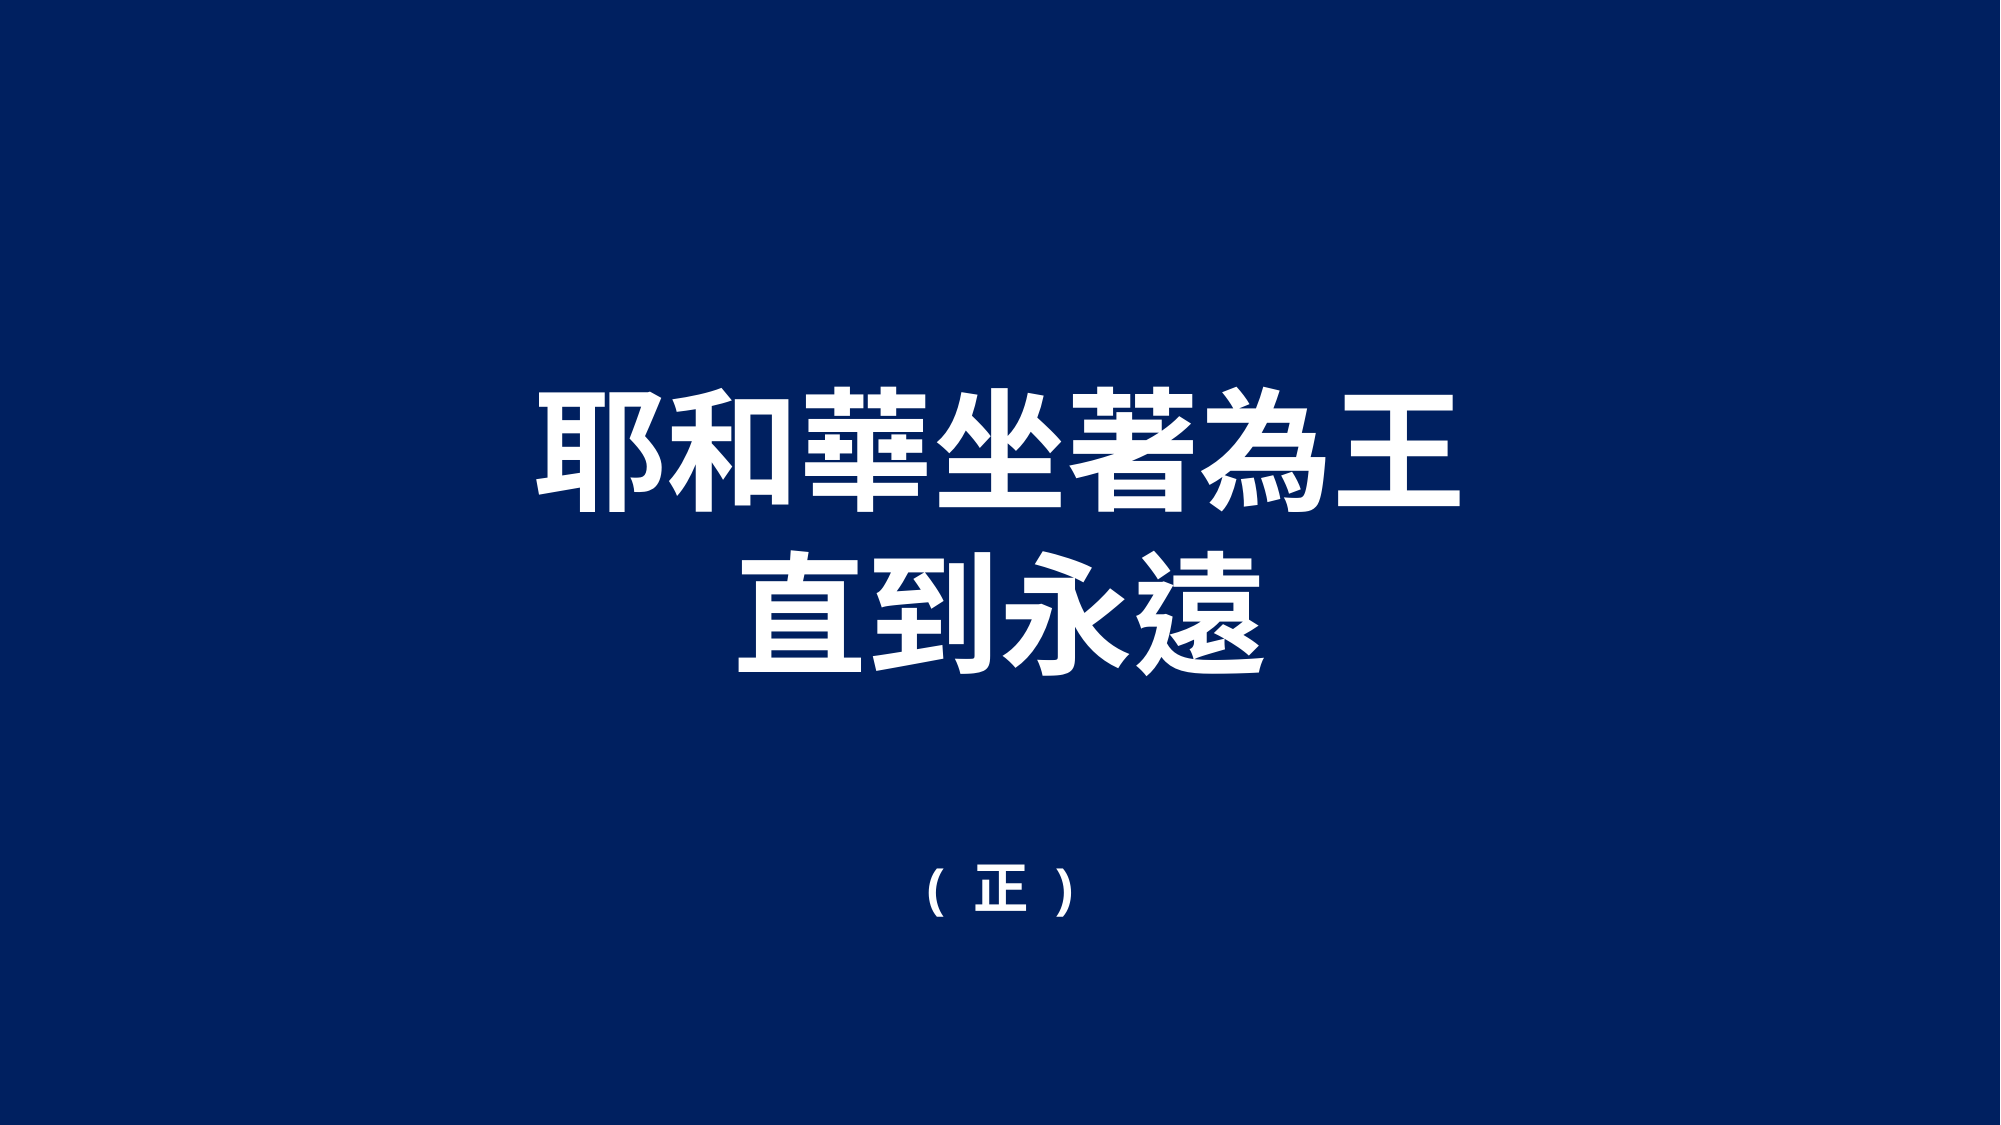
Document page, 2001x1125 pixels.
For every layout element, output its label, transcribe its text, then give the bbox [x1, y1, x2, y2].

list 耶和華坐著為王 直到永遠 [0, 341, 2000, 737]
text_box ( 正 ) [0, 845, 2000, 928]
